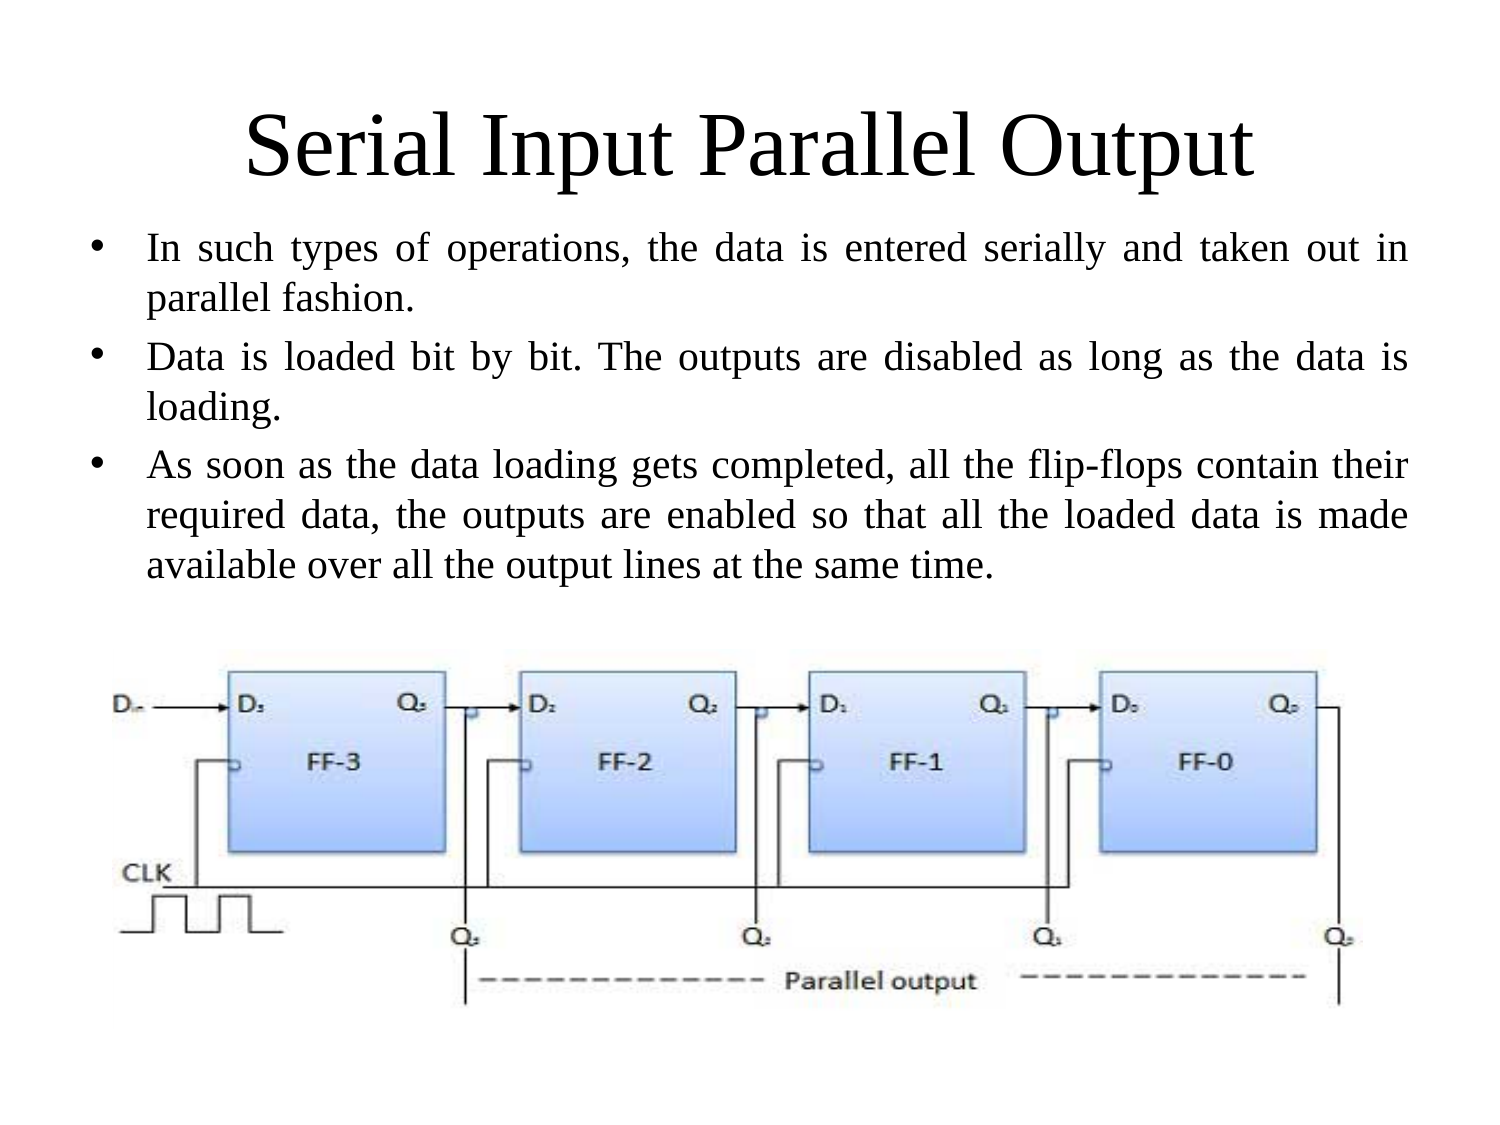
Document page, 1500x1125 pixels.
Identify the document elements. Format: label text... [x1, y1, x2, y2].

title Serial Input Parallel Output [75, 45, 1425, 212]
picture [112, 649, 1363, 1029]
list In such types of operations, the data is entered serially and taken out in parallel fashion. Data is loaded bit by bit. The outputs are disabled as long as the data is loading. As soon as the data loading gets completed, all the flip-flops contain their required data, the outputs are enabled so that all the loaded data is made available over all the output lines at the same time. [75, 212, 1425, 1075]
